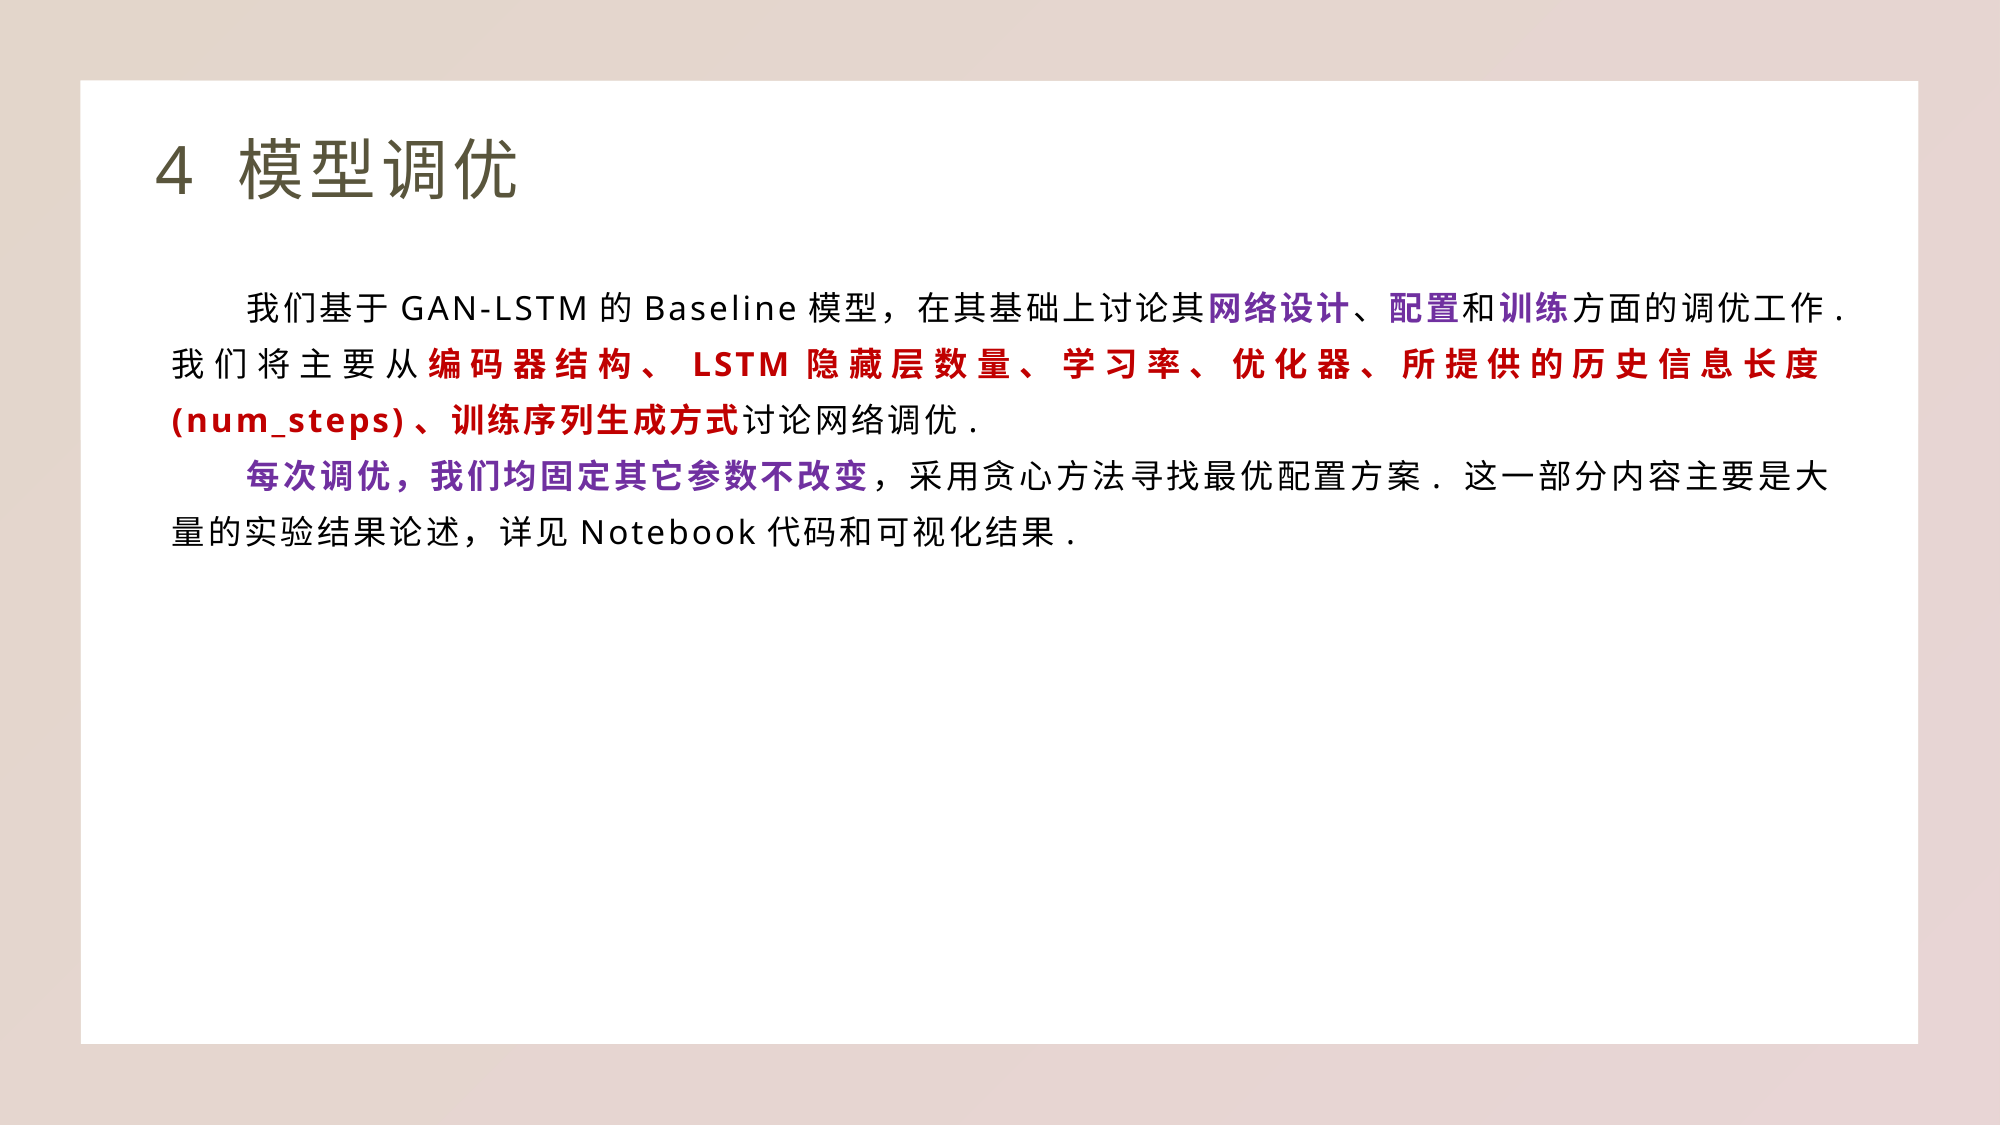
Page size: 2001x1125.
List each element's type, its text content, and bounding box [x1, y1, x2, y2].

list 我们基于GAN-LSTM的Baseline模型，在其基础上讨论其网络设计、配置和训练方面的调优工作.我们将主要从编码器结构、LSTM隐藏层数量、学习率、优化器、所提供的历史信息长度(num_steps)、训练序列生成方式讨论网络调优. 每次调优，我们均固定其它参数不改变，采用贪心方法寻找最优配置方案. 这一部分内容主要是大量的实验结果论述，详见Notebook代码和可视化结果. [153, 253, 1850, 880]
title 4 模型调优 [137, 111, 1863, 232]
